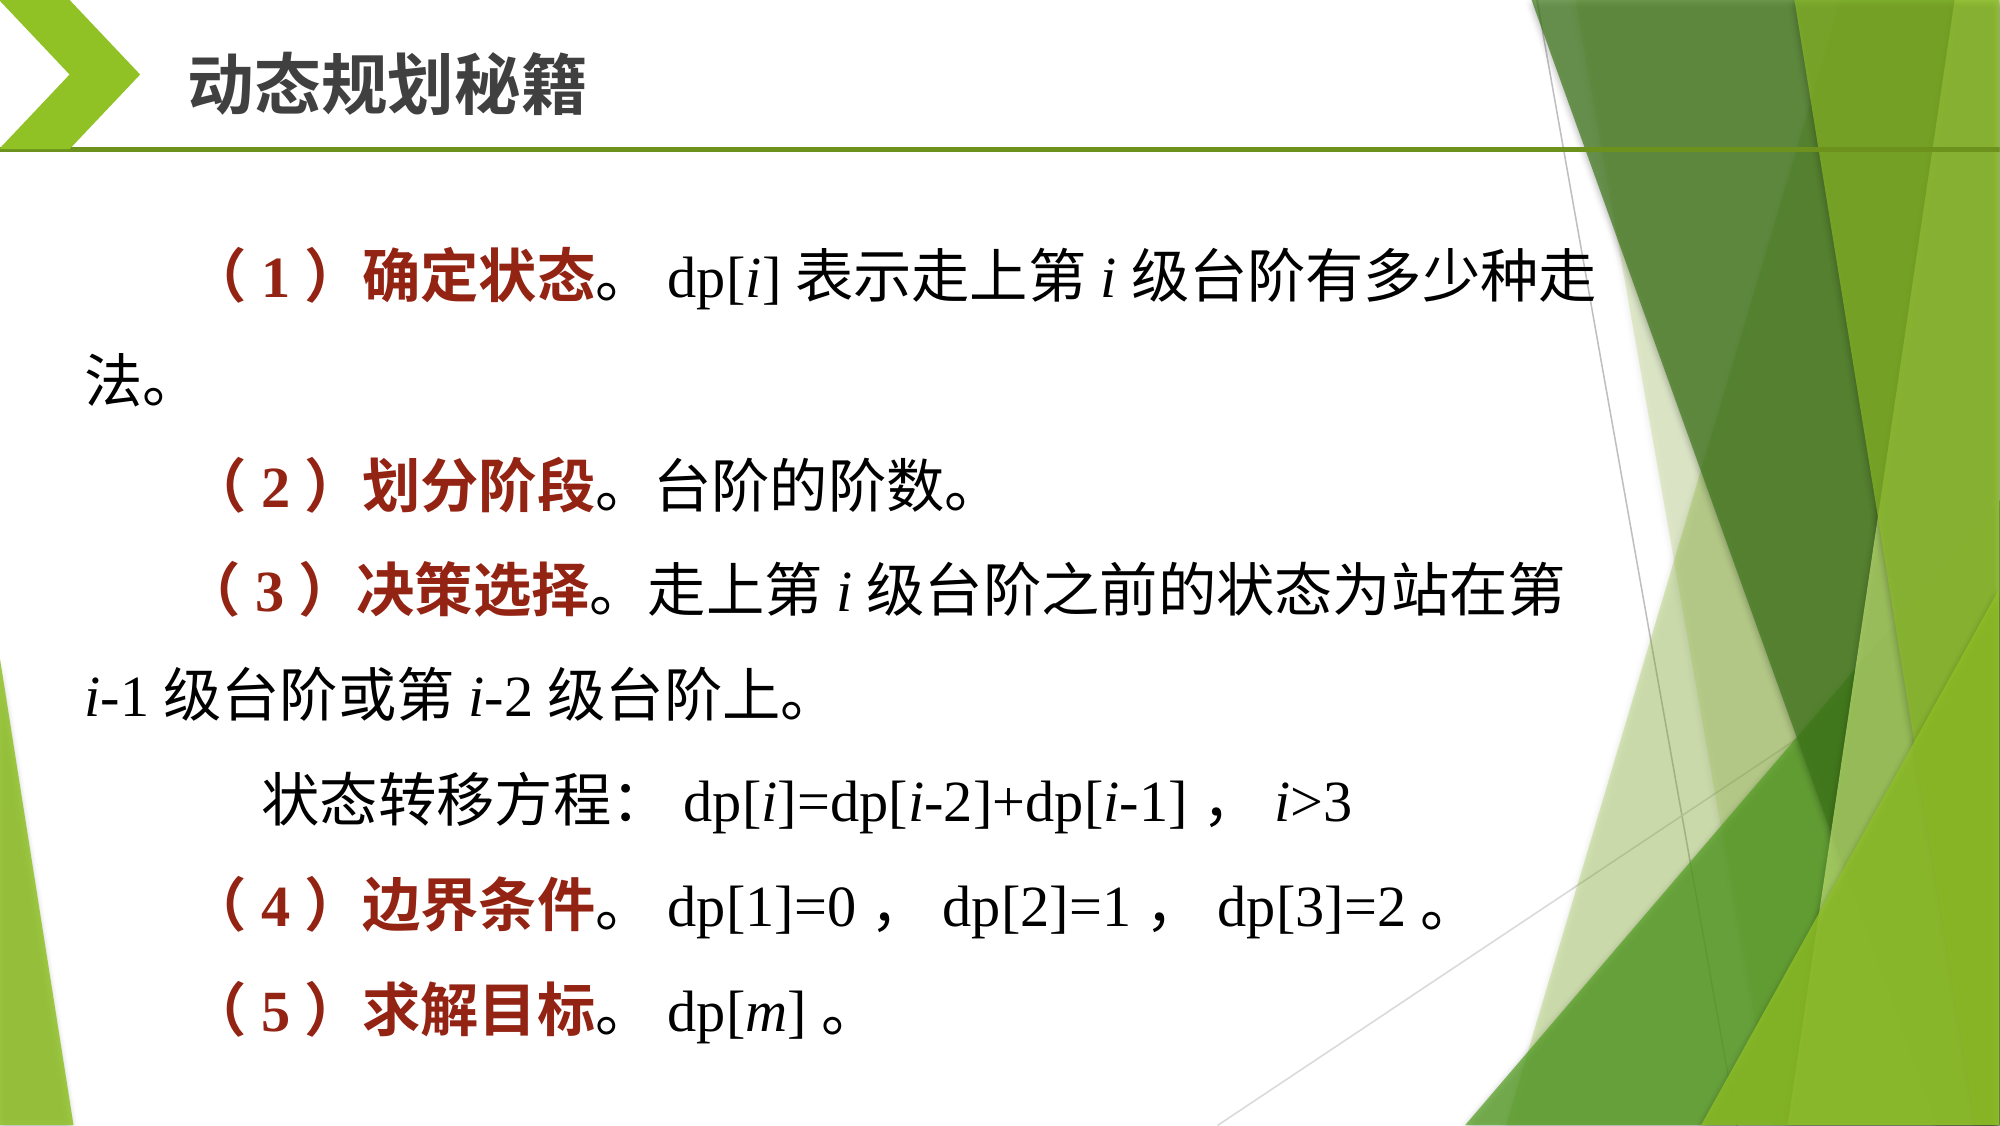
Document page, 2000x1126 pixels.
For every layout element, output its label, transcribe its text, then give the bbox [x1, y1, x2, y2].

text_box [0, 0, 142, 148]
text_box 动态规划秘籍 [173, 35, 823, 131]
text_box （1）确定状态。dp[i]表示走上第i级台阶有多少种走法。 （2）划分阶段。台阶的阶数。 （3）决策选择。走上第i级台阶之前的状态为站在第i-1级台阶或第i-2级台阶上。 状态转移方程：dp[i]=dp[i-2]+dp[i-1]，i>3 （4）边界条件。dp[1]=0，dp[2]=1，dp[3]=2。 （5）求解目标。dp[m]。 [69, 196, 1629, 1051]
